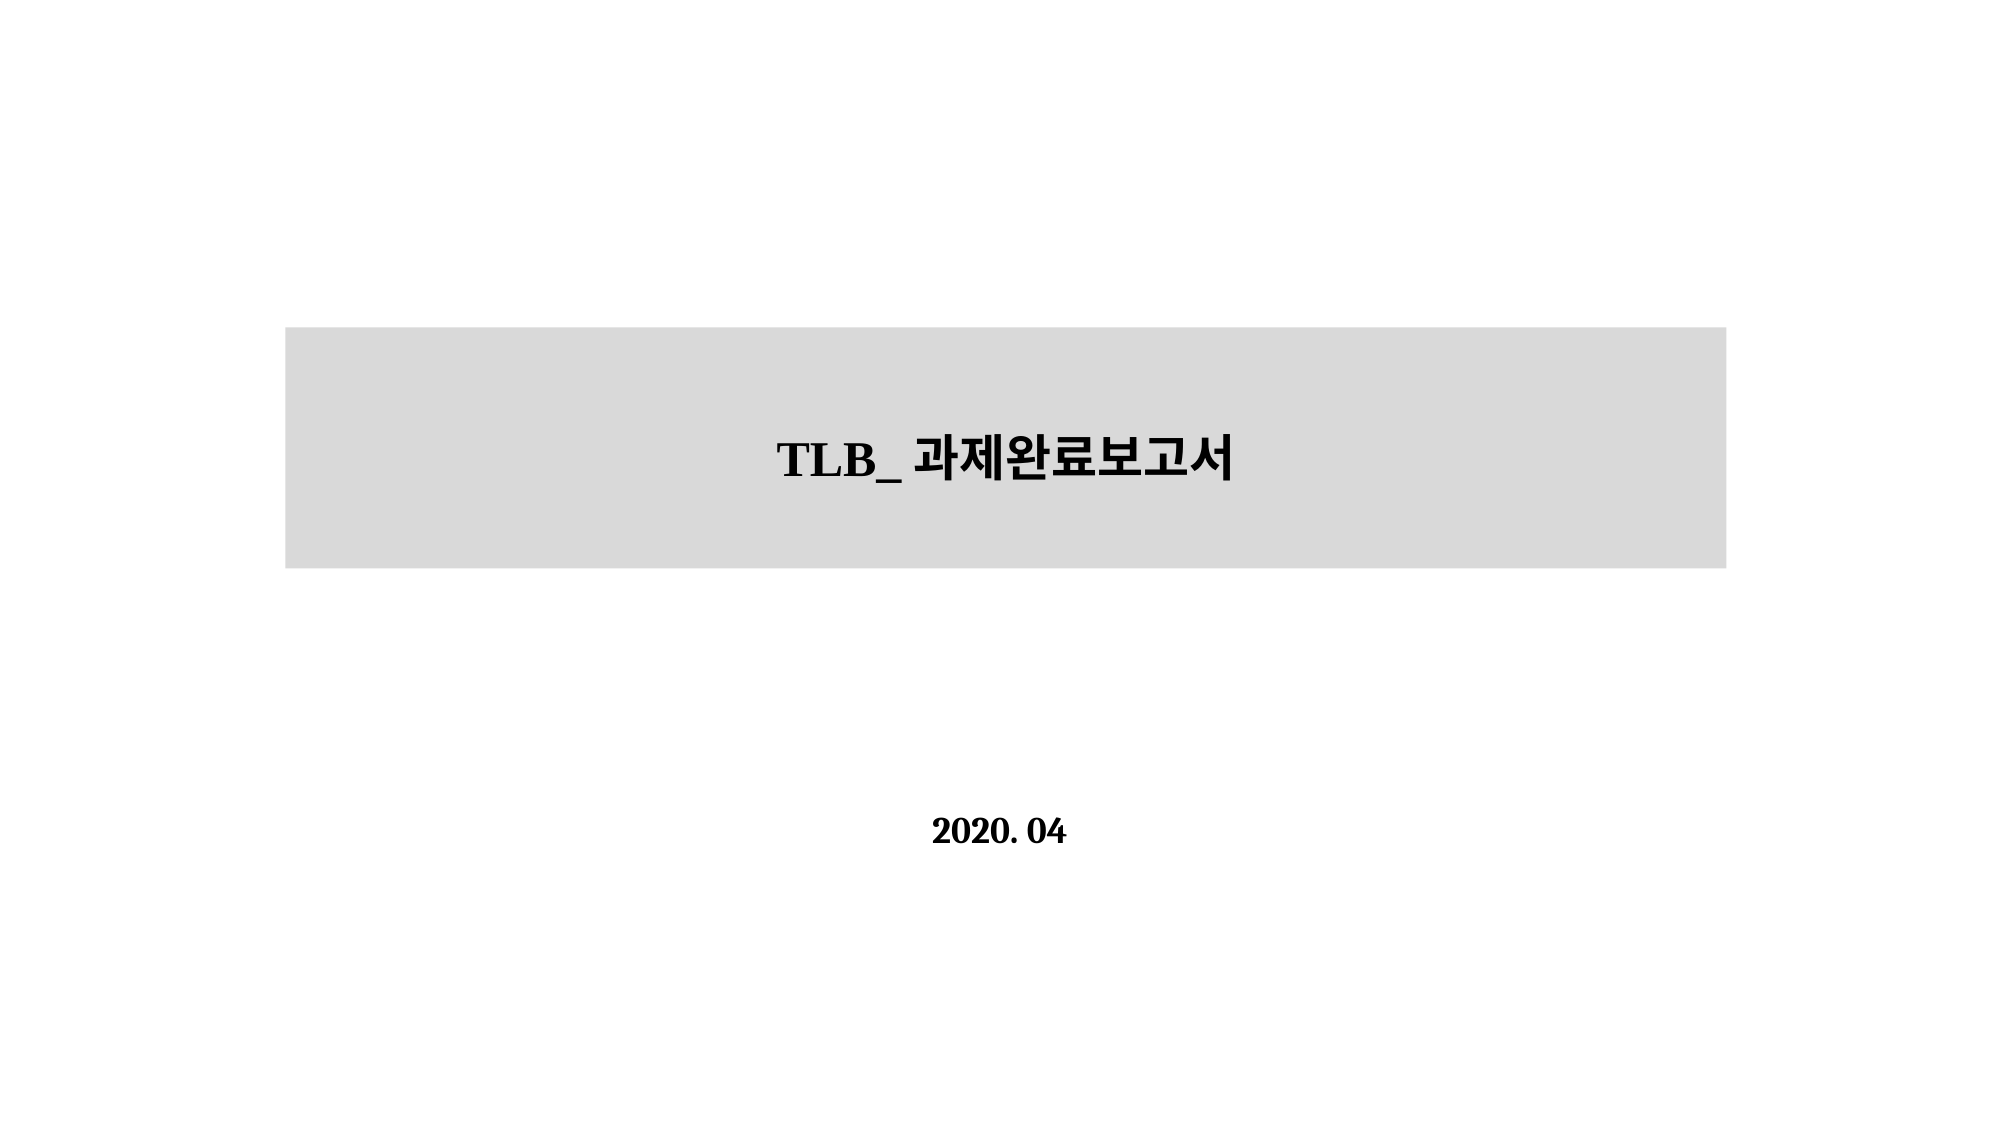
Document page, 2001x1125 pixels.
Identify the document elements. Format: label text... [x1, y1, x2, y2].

text_box 2020. 04 [917, 798, 1083, 904]
text_box TLB_과제완료보고서 [285, 327, 1727, 569]
